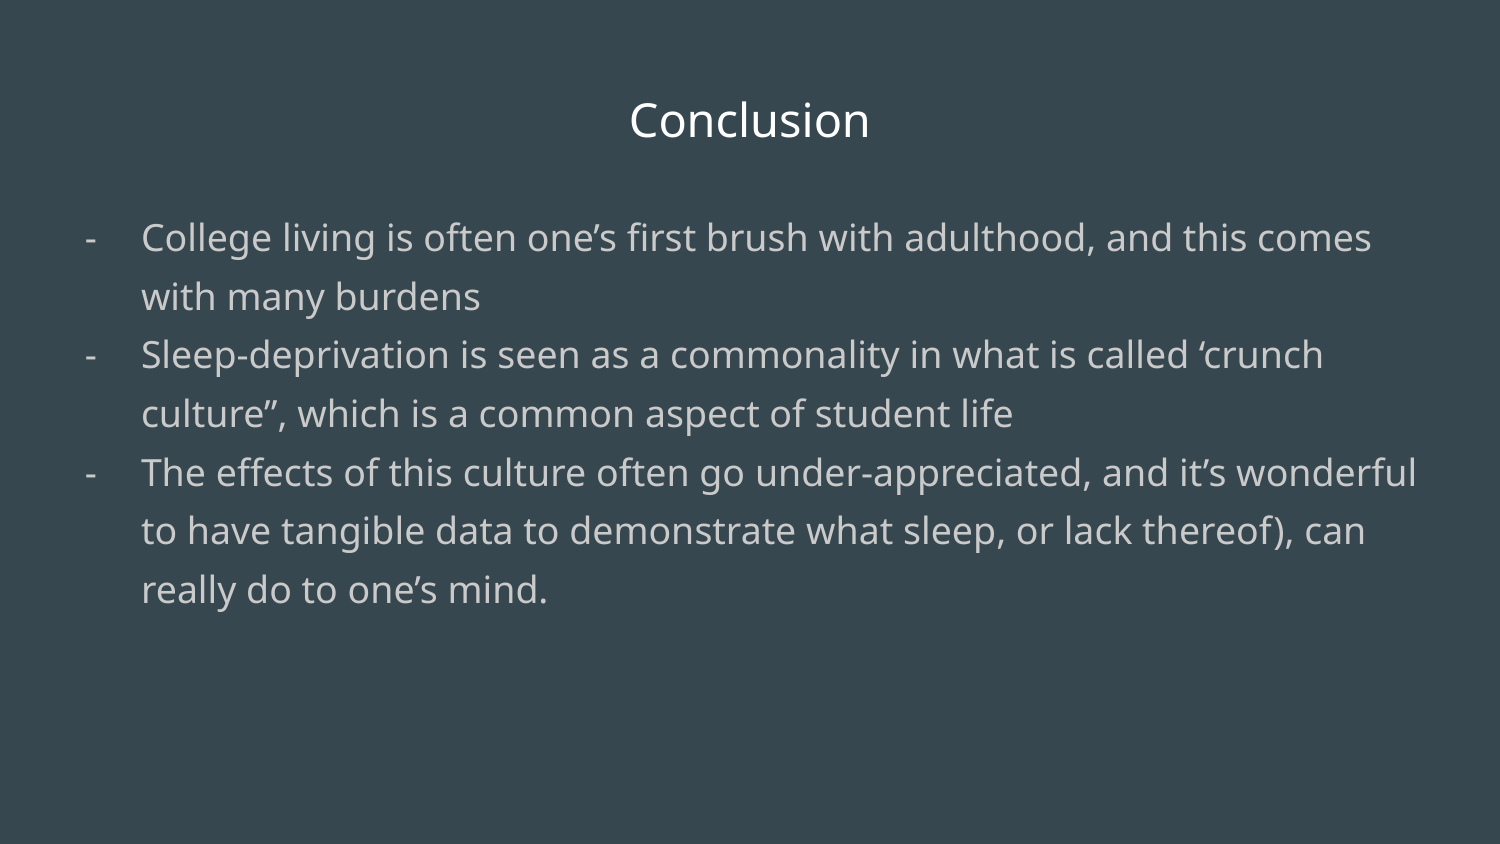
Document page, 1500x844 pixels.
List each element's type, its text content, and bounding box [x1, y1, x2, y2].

title Conclusion [51, 72, 1449, 167]
list College living is often one’s first brush with adulthood, and this comes with many burdens Sleep-deprivation is seen as a commonality in what is called ‘crunch culture”, which is a common aspect of student life The effects of this culture often go under-appreciated, and it’s wonderful to have tangible data to demonstrate what sleep, or lack thereof), can really do to one’s mind. [51, 189, 1449, 750]
